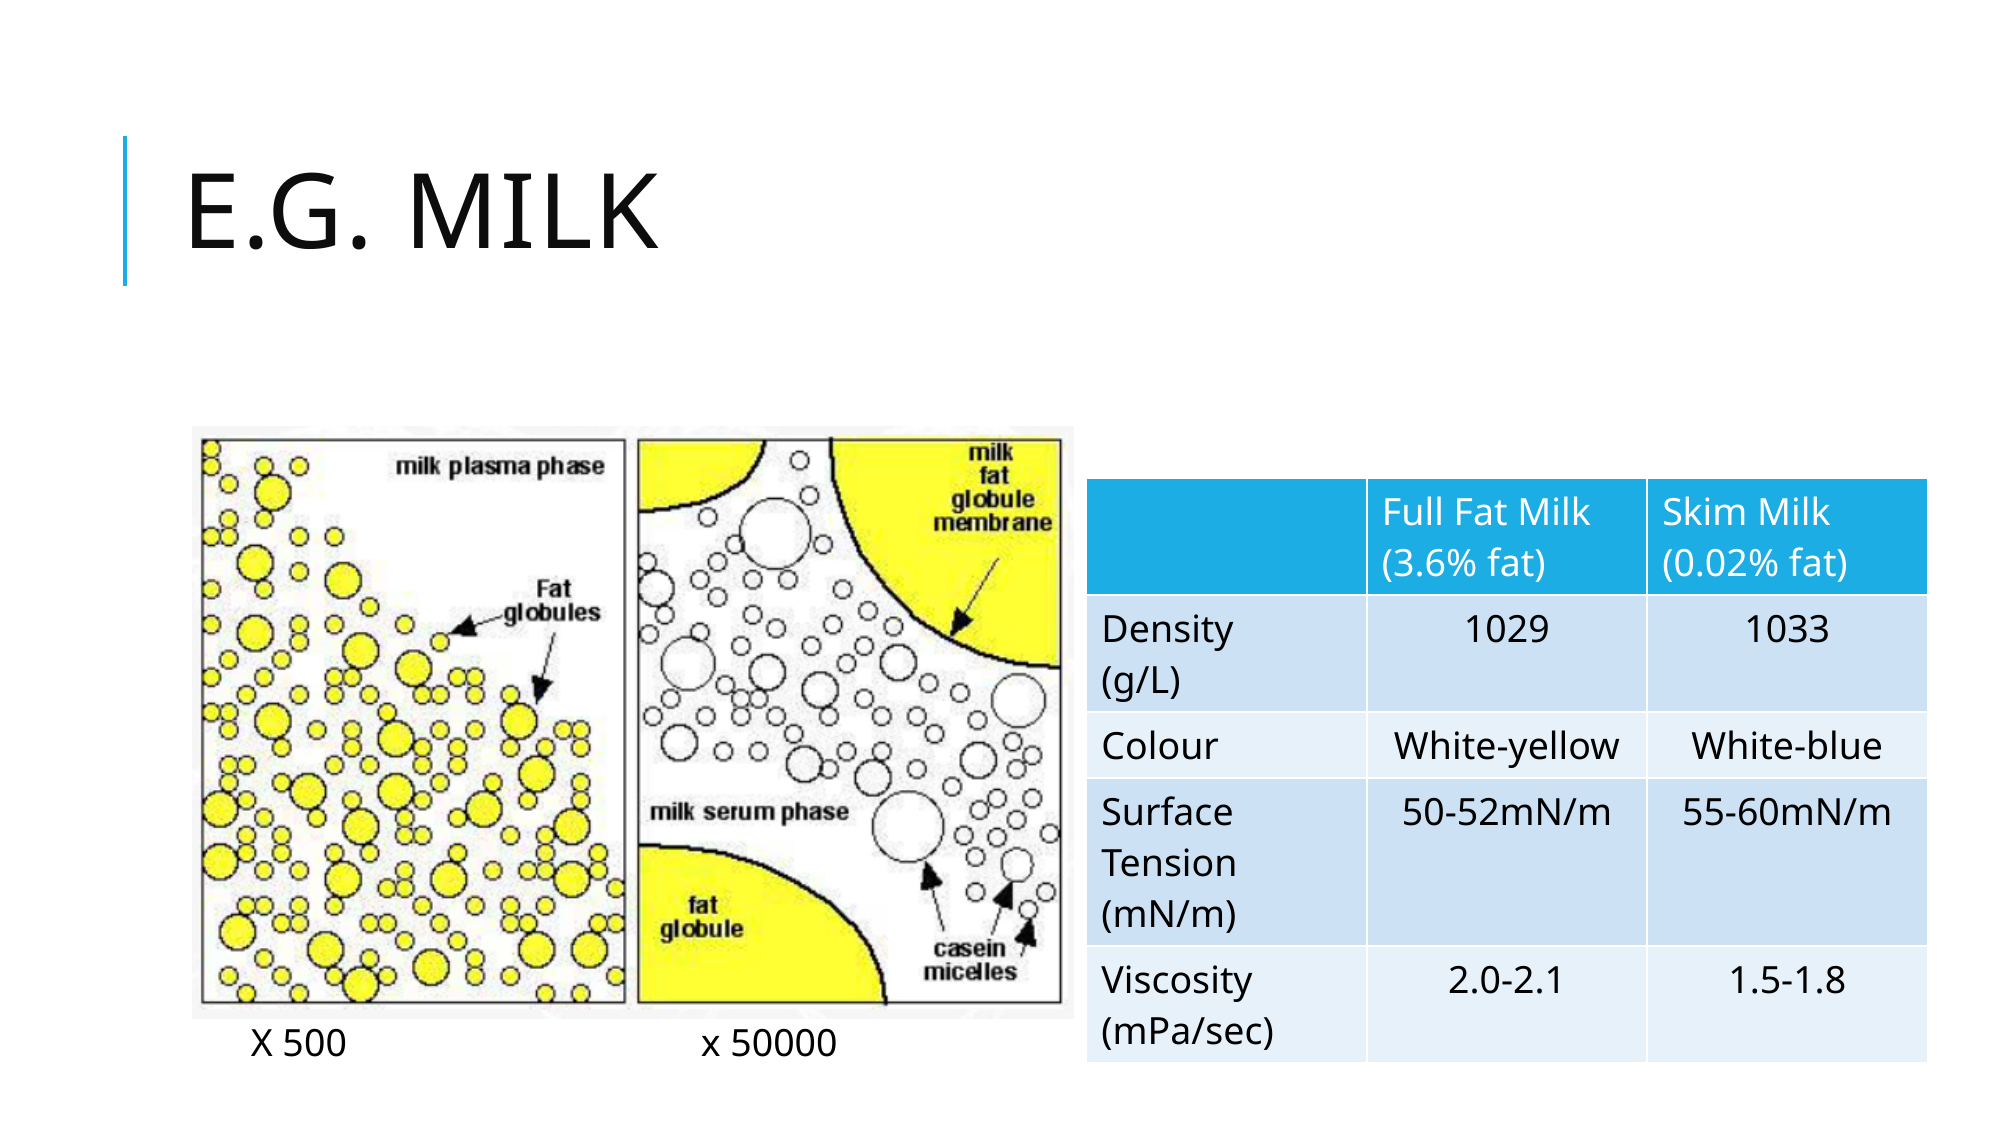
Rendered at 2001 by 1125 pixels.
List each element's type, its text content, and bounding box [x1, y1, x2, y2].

table_cell 1.5-1.8 [1648, 947, 1927, 1062]
table_header [1087, 479, 1366, 594]
table_cell White-yellow [1368, 713, 1646, 777]
table_cell Surface Tension (mN/m) [1087, 779, 1366, 945]
table_header Skim Milk (0.02% fat) [1648, 479, 1927, 594]
table_cell White-blue [1648, 713, 1927, 777]
table_header Full Fat Milk (3.6% fat) [1368, 479, 1646, 594]
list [192, 426, 1075, 1020]
table_cell 55-60mN/m [1648, 779, 1927, 945]
title e.g. Milk [168, 96, 1763, 342]
table_cell 1033 [1648, 596, 1927, 711]
table_cell 50-52mN/m [1368, 779, 1646, 945]
text_box X 500 x 50000 [236, 1029, 1031, 1072]
table_cell Density (g/L) [1087, 596, 1366, 711]
table_cell Colour [1087, 713, 1366, 777]
table_cell Viscosity (mPa/sec) [1087, 947, 1366, 1062]
table_cell 1029 [1368, 596, 1646, 711]
table_cell 2.0-2.1 [1368, 947, 1646, 1062]
